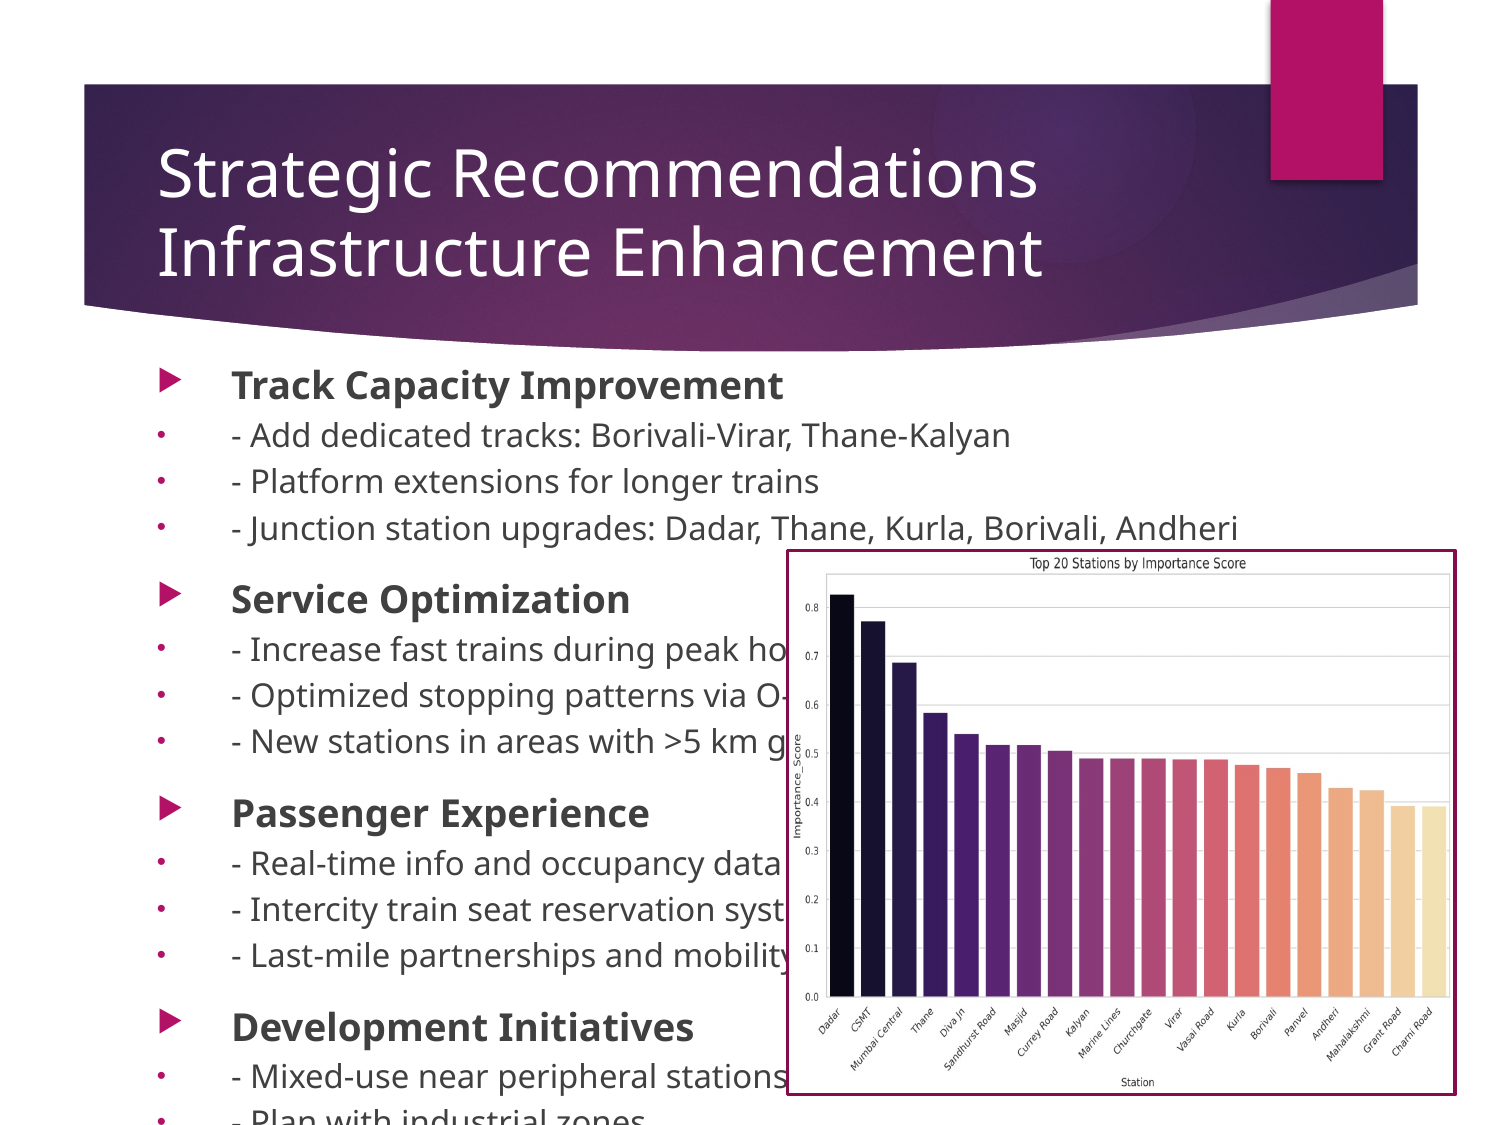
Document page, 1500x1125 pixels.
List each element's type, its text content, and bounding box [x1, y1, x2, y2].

list Track Capacity Improvement - Add dedicated tracks: Borivali-Virar, Thane-Kalyan - Platform extensions for longer trains - Junction station upgrades: Dadar, Thane, Kurla, Borivali, Andheri Service Optimization - Increase fast trains during peak hours - Optimized stopping patterns via O-D analysis - New stations in areas with >5 km gaps Passenger Experience - Real-time info and occupancy data - Intercity train seat reservation system - Last-mile partnerships and mobility hubs Development Initiatives - Mixed-use near peripheral stations - Plan with industrial zones [141, 353, 1367, 1125]
title Strategic Recommendations Infrastructure Enhancement [142, 152, 1183, 269]
text_box [786, 549, 1457, 1096]
